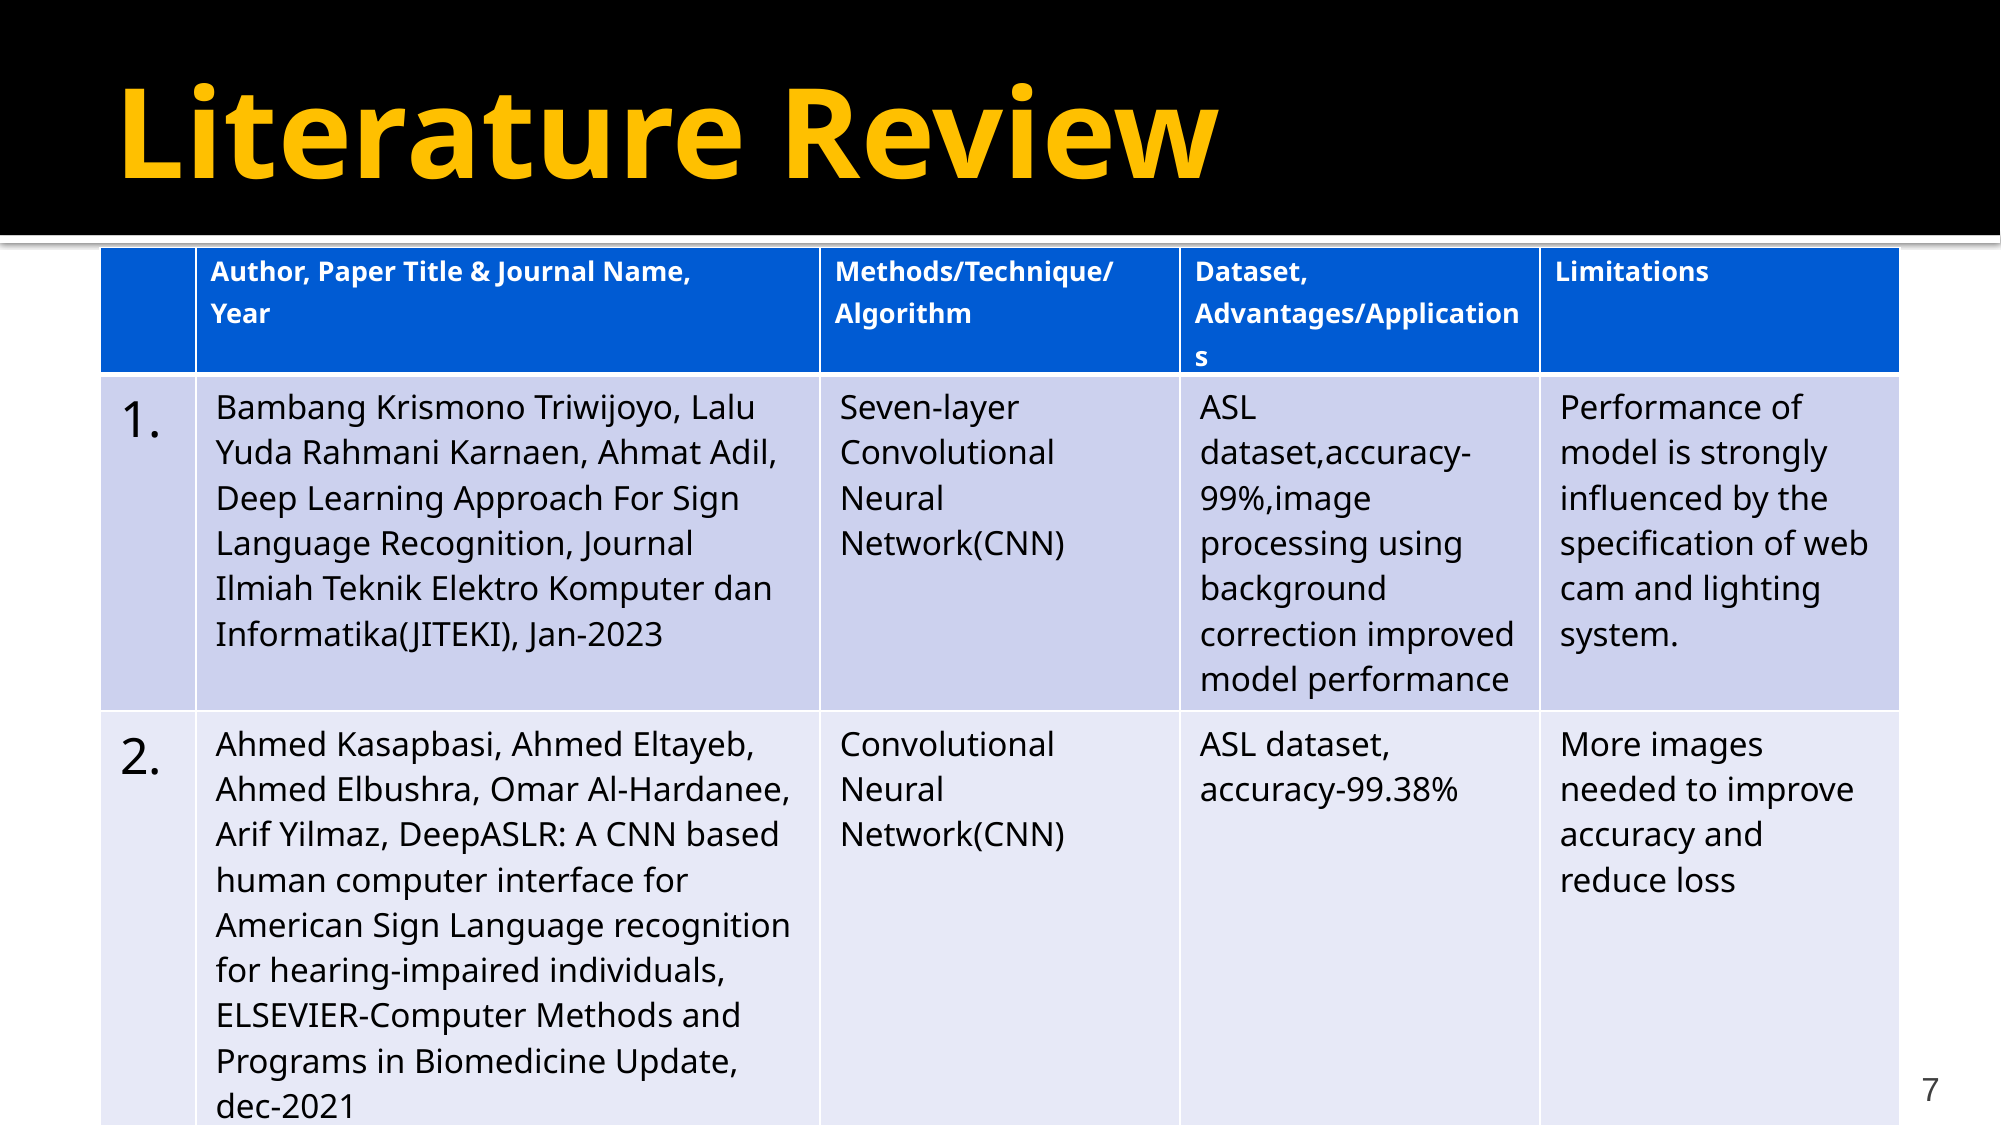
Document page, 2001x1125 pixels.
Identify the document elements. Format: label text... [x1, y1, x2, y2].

table_header Dataset, Advantages/Applications [1181, 248, 1539, 372]
table_header Methods/Technique/Algorithm [821, 248, 1179, 372]
table_header Author, Paper Title & Journal Name, Year [197, 248, 819, 372]
table_cell 2. [101, 712, 195, 1125]
table_cell ASL dataset, accuracy-99.38% [1181, 712, 1539, 1125]
table_cell ASL dataset,accuracy-99%,image processing using background correction improved model performance [1181, 377, 1539, 710]
table_cell 1. [101, 377, 195, 710]
table_cell Performance of model is strongly influenced by the specification of web cam and lighting system. [1541, 377, 1899, 710]
table_header [101, 248, 195, 372]
table_cell Convolutional Neural Network(CNN) [821, 712, 1179, 1125]
table_cell Bambang Krismono Triwijoyo, Lalu Yuda Rahmani Karnaen, Ahmat Adil, Deep Learning Approach For Sign Language Recognition, Journal Ilmiah Teknik Elektro Komputer dan Informatika(JITEKI), Jan-2023 [197, 377, 819, 710]
title Literature Review [99, 25, 1900, 231]
table_header Limitations [1541, 248, 1899, 372]
slide_number 7 [1901, 1062, 1955, 1108]
table_cell More images needed to improve accuracy and reduce loss [1541, 712, 1899, 1125]
table_cell Seven-layer Convolutional Neural Network(CNN) [821, 377, 1179, 710]
table_cell Ahmed Kasapbasi, Ahmed Eltayeb, Ahmed Elbushra, Omar Al-Hardanee, Arif Yilmaz, DeepASLR: A CNN based human computer interface for American Sign Language recognition for hearing-impaired individuals, ELSEVIER-Computer Methods and Programs in Biomedicine Update, dec-2021 [197, 712, 819, 1125]
